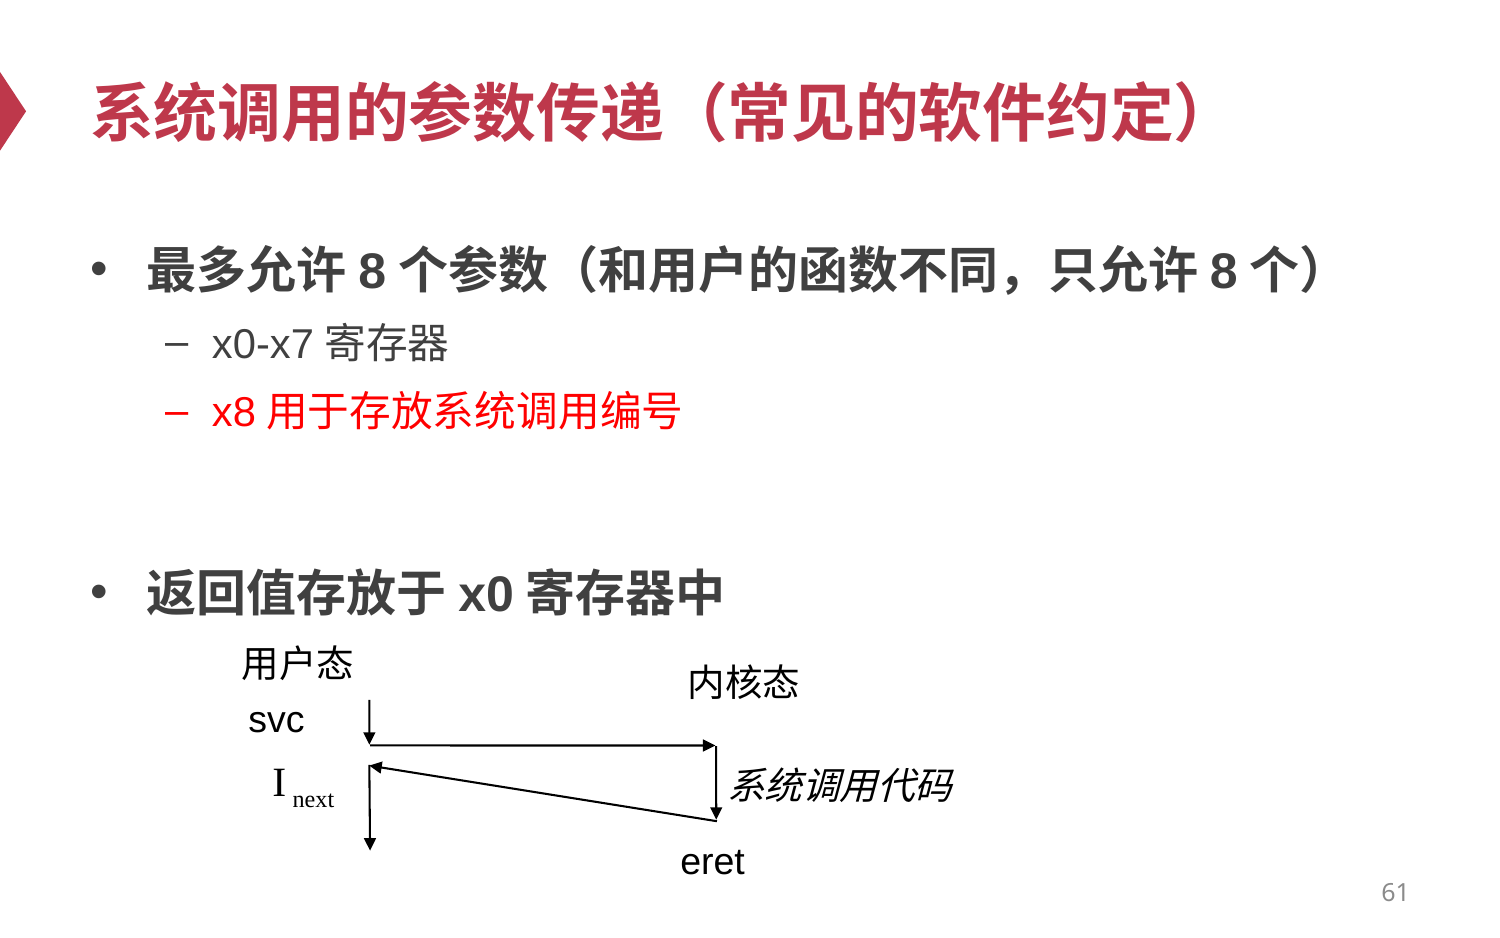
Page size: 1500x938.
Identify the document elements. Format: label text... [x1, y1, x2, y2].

title 系统调用的参数传递（常见的软件约定） [75, 37, 1425, 186]
slide_number 61 [1074, 868, 1425, 919]
list 最多允许8个参数（和用户的函数不同，只允许8个） x0-x7寄存器 x8用于存放系统调用编号 返回值存放于x0寄存器中 [75, 218, 1425, 838]
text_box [229, 633, 1078, 889]
